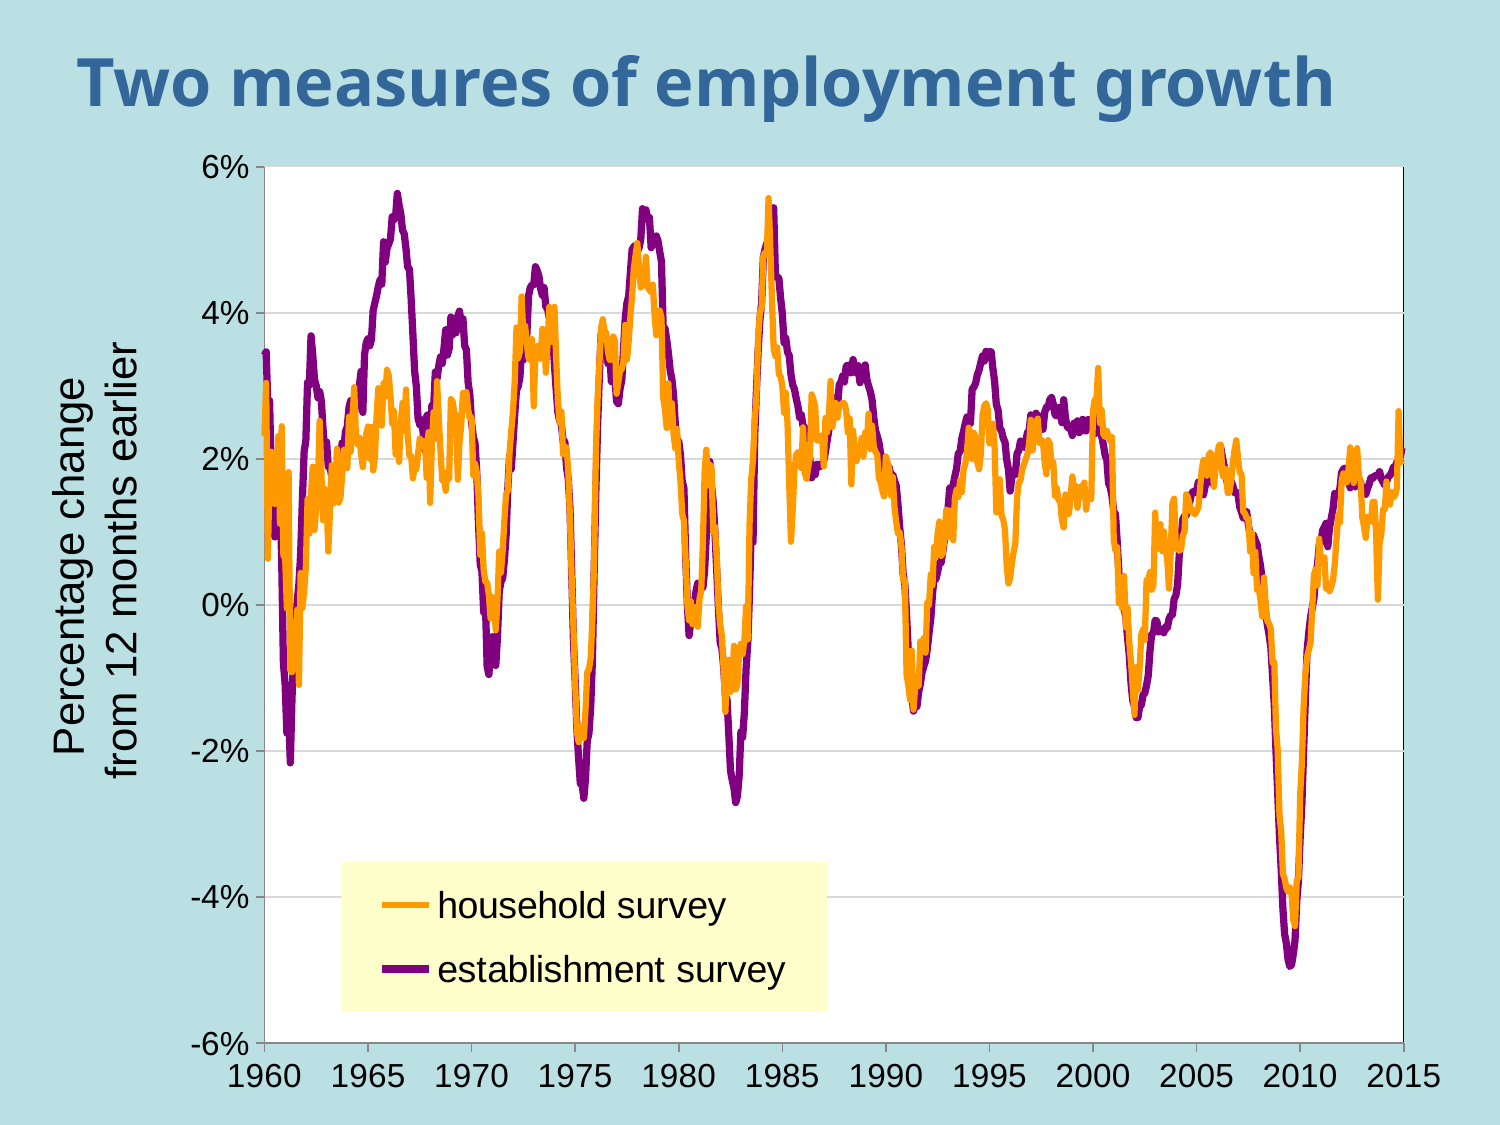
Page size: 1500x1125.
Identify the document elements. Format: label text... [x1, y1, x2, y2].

text_box Percentage change from 12 months earlier [32, 285, 153, 835]
title Two measures of employment growth [76, 15, 1430, 140]
chart [170, 139, 1481, 1111]
